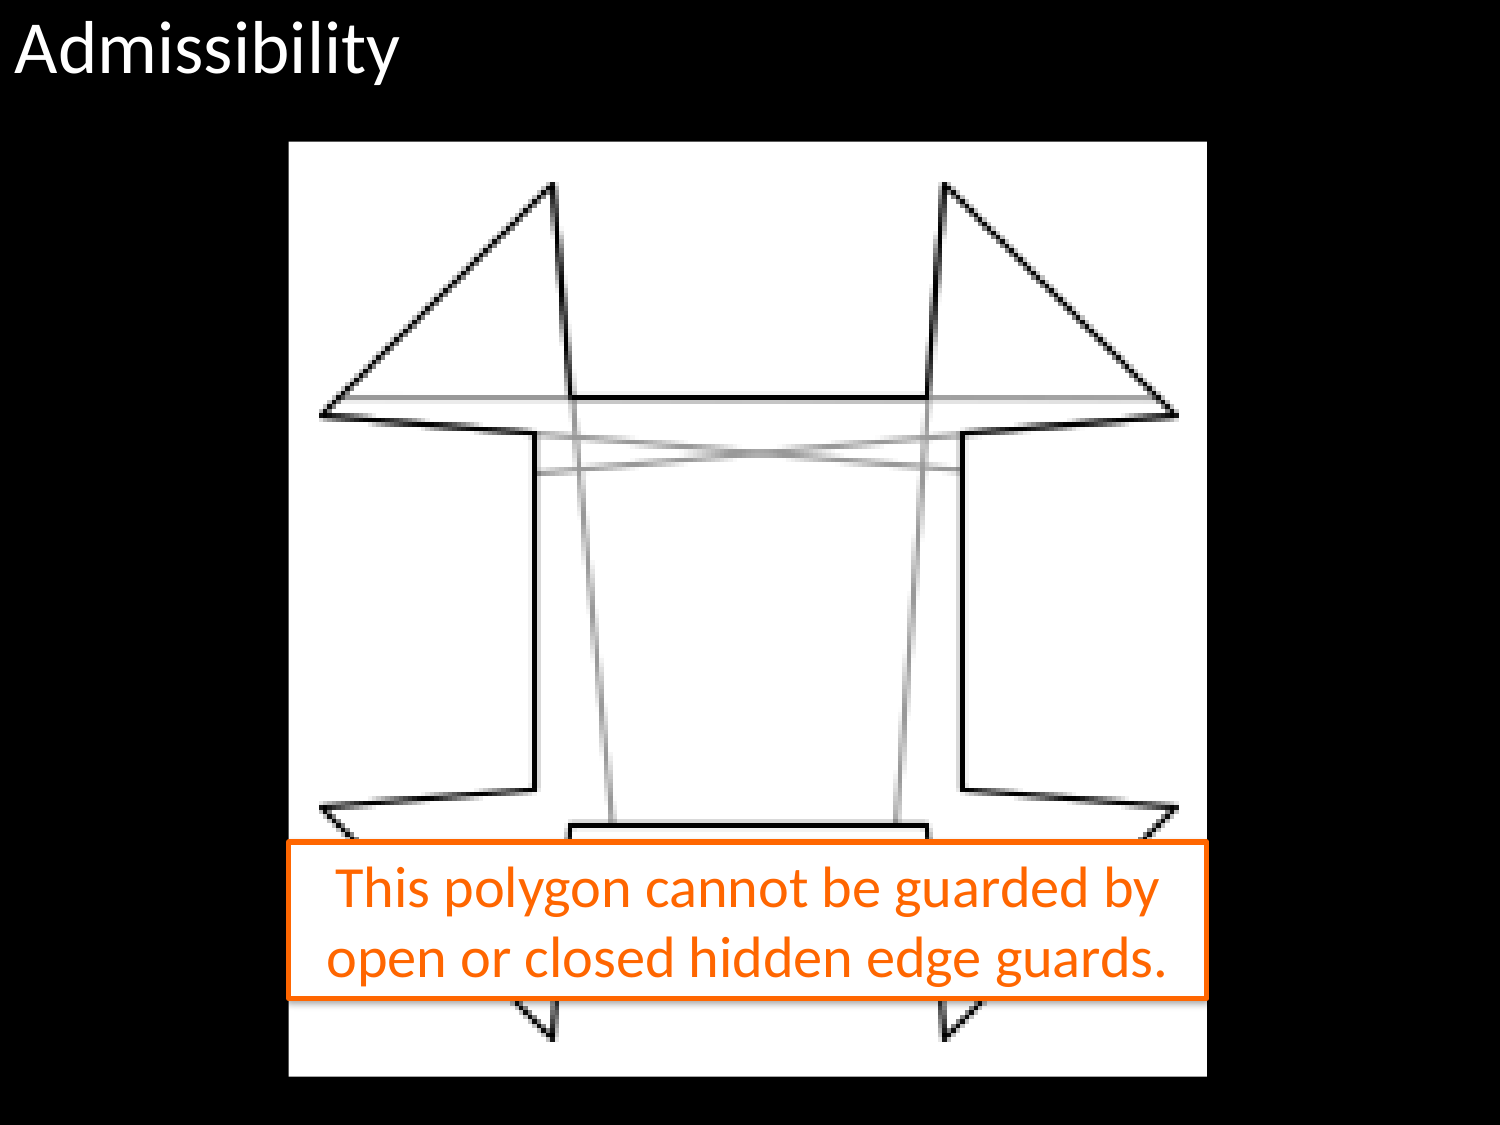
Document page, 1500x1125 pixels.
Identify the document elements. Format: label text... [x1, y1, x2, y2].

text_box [288, 1006, 1208, 1077]
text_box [288, 841, 1208, 999]
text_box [288, 141, 1208, 841]
text_box Admissibility [0, 0, 1397, 97]
